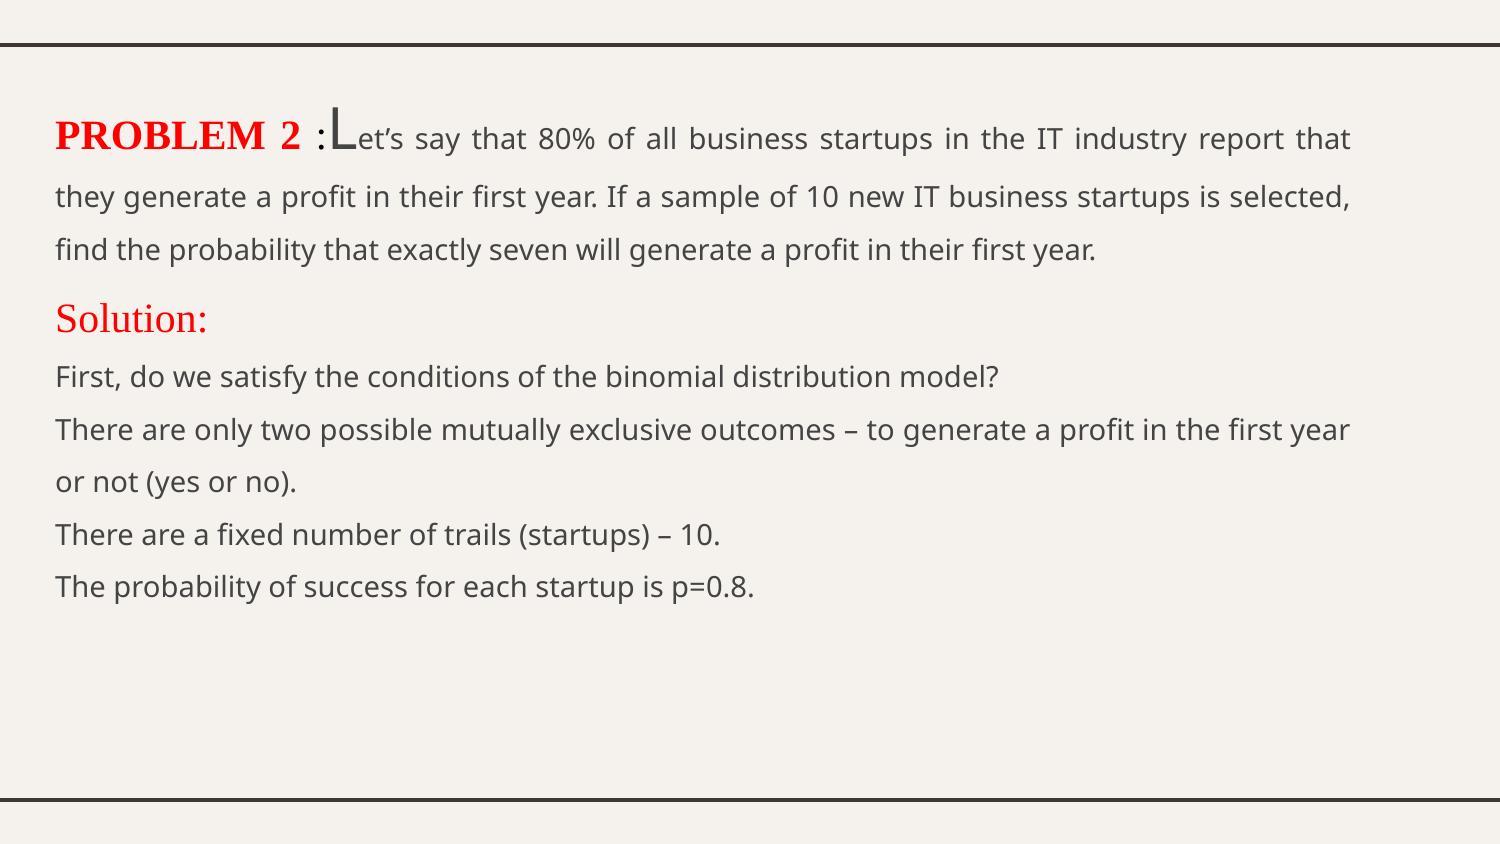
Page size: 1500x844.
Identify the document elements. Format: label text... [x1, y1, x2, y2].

text_box PROBLEM 2 :Let’s say that 80% of all business startups in the IT industry report that they generate a profit in their first year. If a sample of 10 new IT business startups is selected, find the probability that exactly seven will generate a profit in their first year. Solution: First, do we satisfy the conditions of the binomial distribution model? There are only two possible mutually exclusive outcomes – to generate a profit in the first year or not (yes or no). There are a fixed number of trails (startups) – 10. The probability of success for each startup is p=0.8. [40, 48, 1367, 661]
